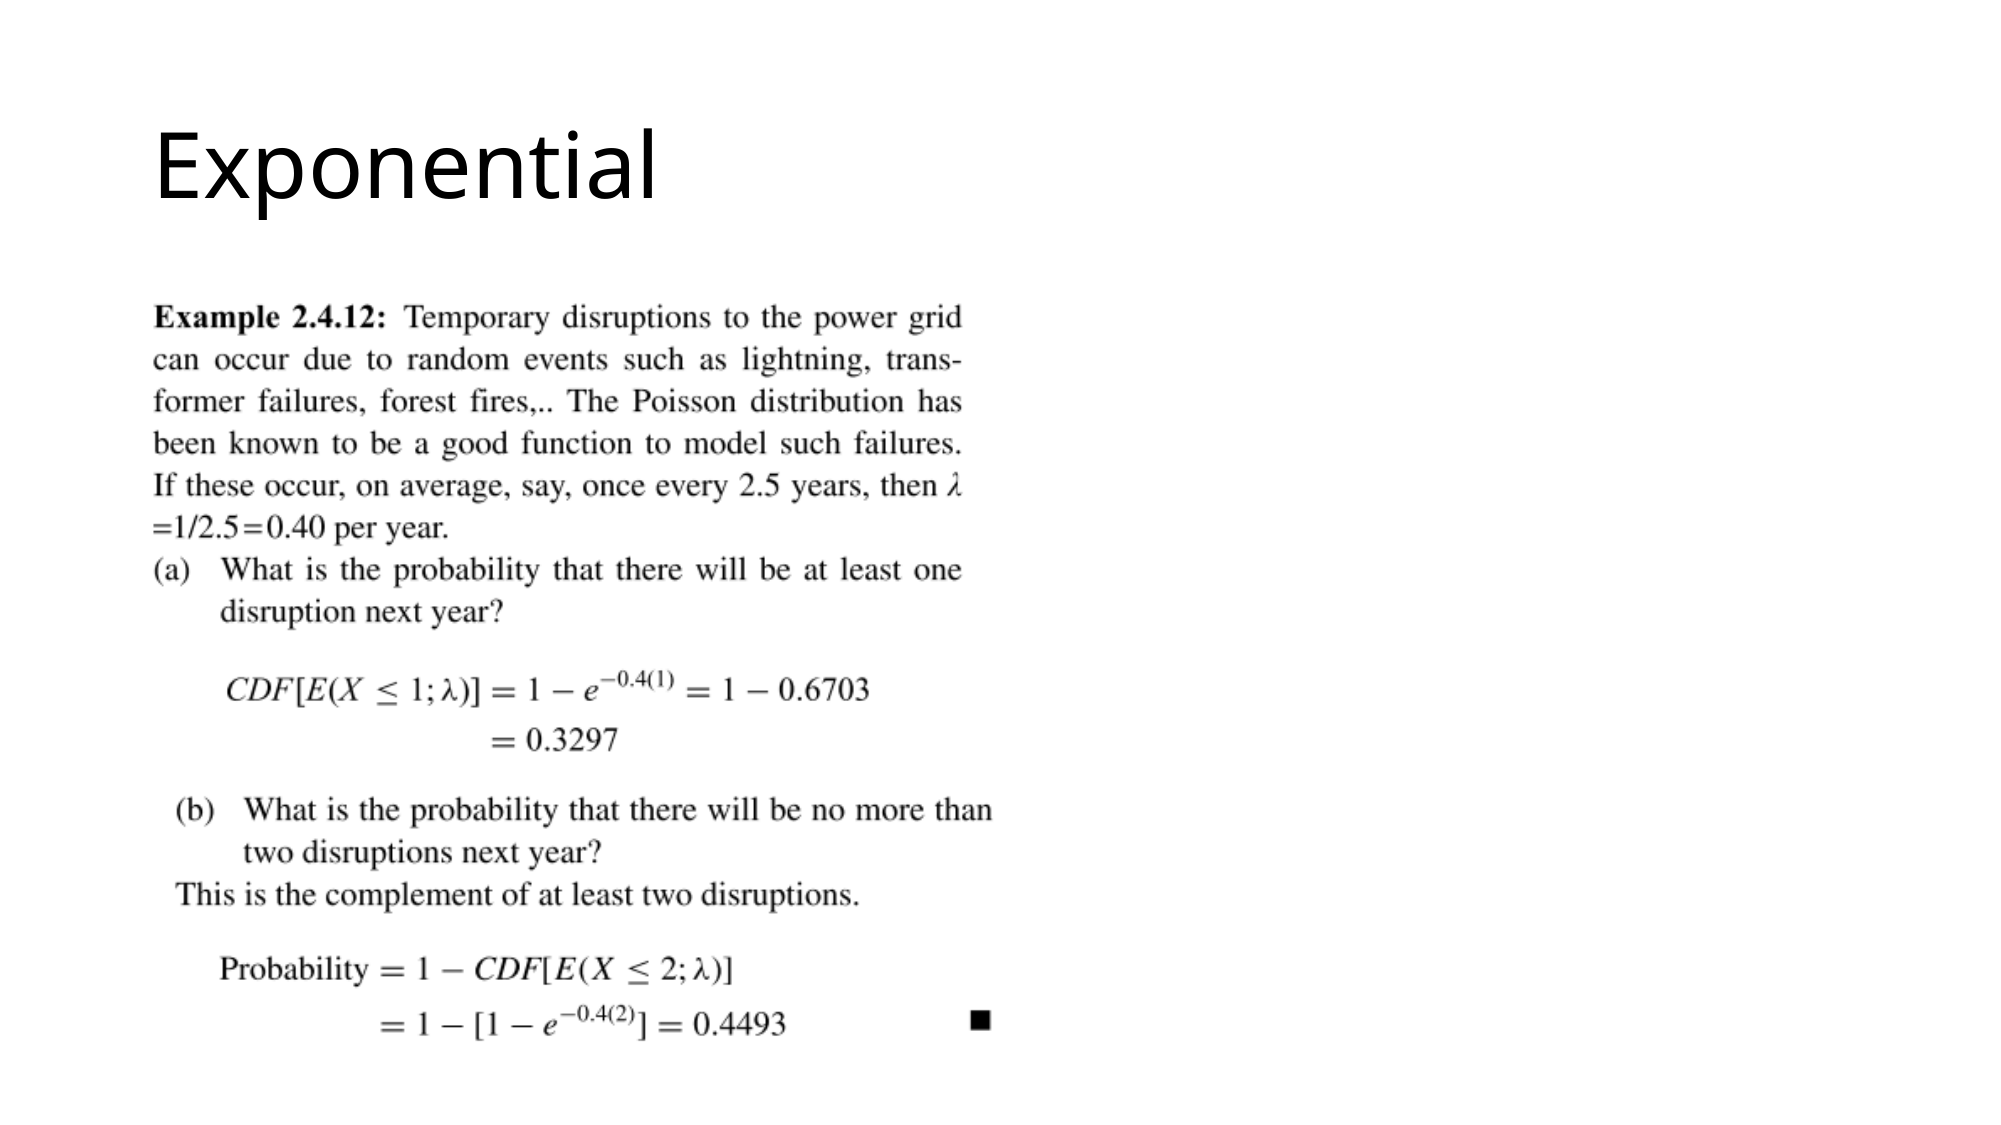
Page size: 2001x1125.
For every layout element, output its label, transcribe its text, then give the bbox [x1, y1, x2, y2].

picture [137, 299, 1001, 1070]
title Exponential [137, 59, 1863, 278]
